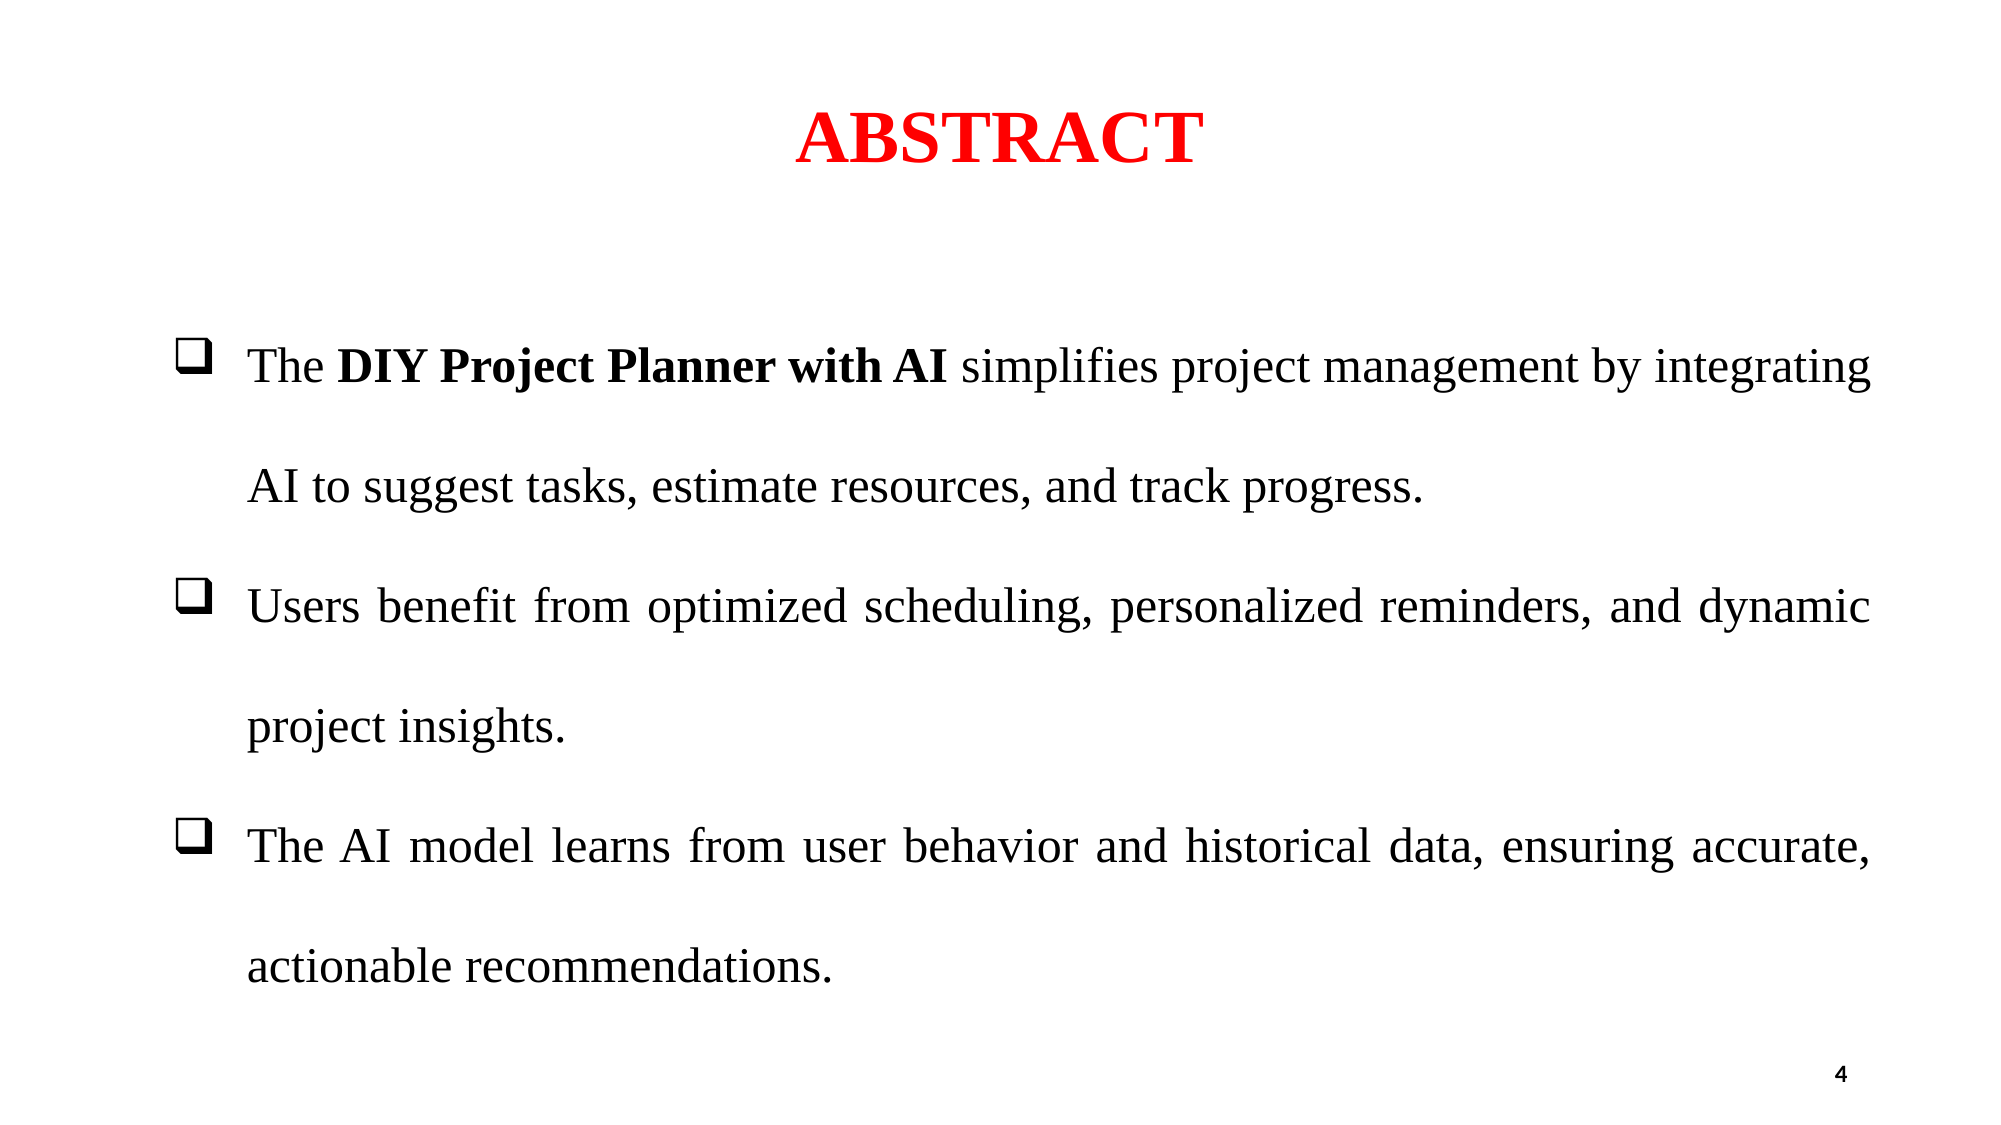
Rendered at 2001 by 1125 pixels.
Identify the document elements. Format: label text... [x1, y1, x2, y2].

text_box The DIY Project Planner with AI simplifies project management by integrating AI to suggest tasks, estimate resources, and track progress. Users benefit from optimized scheduling, personalized reminders, and dynamic project insights. The AI model learns from user behavior and historical data, ensuring accurate, actionable recommendations. [157, 195, 1888, 1000]
title ABSTRACT [0, 72, 2000, 204]
slide_number 4 [1412, 1042, 1863, 1103]
